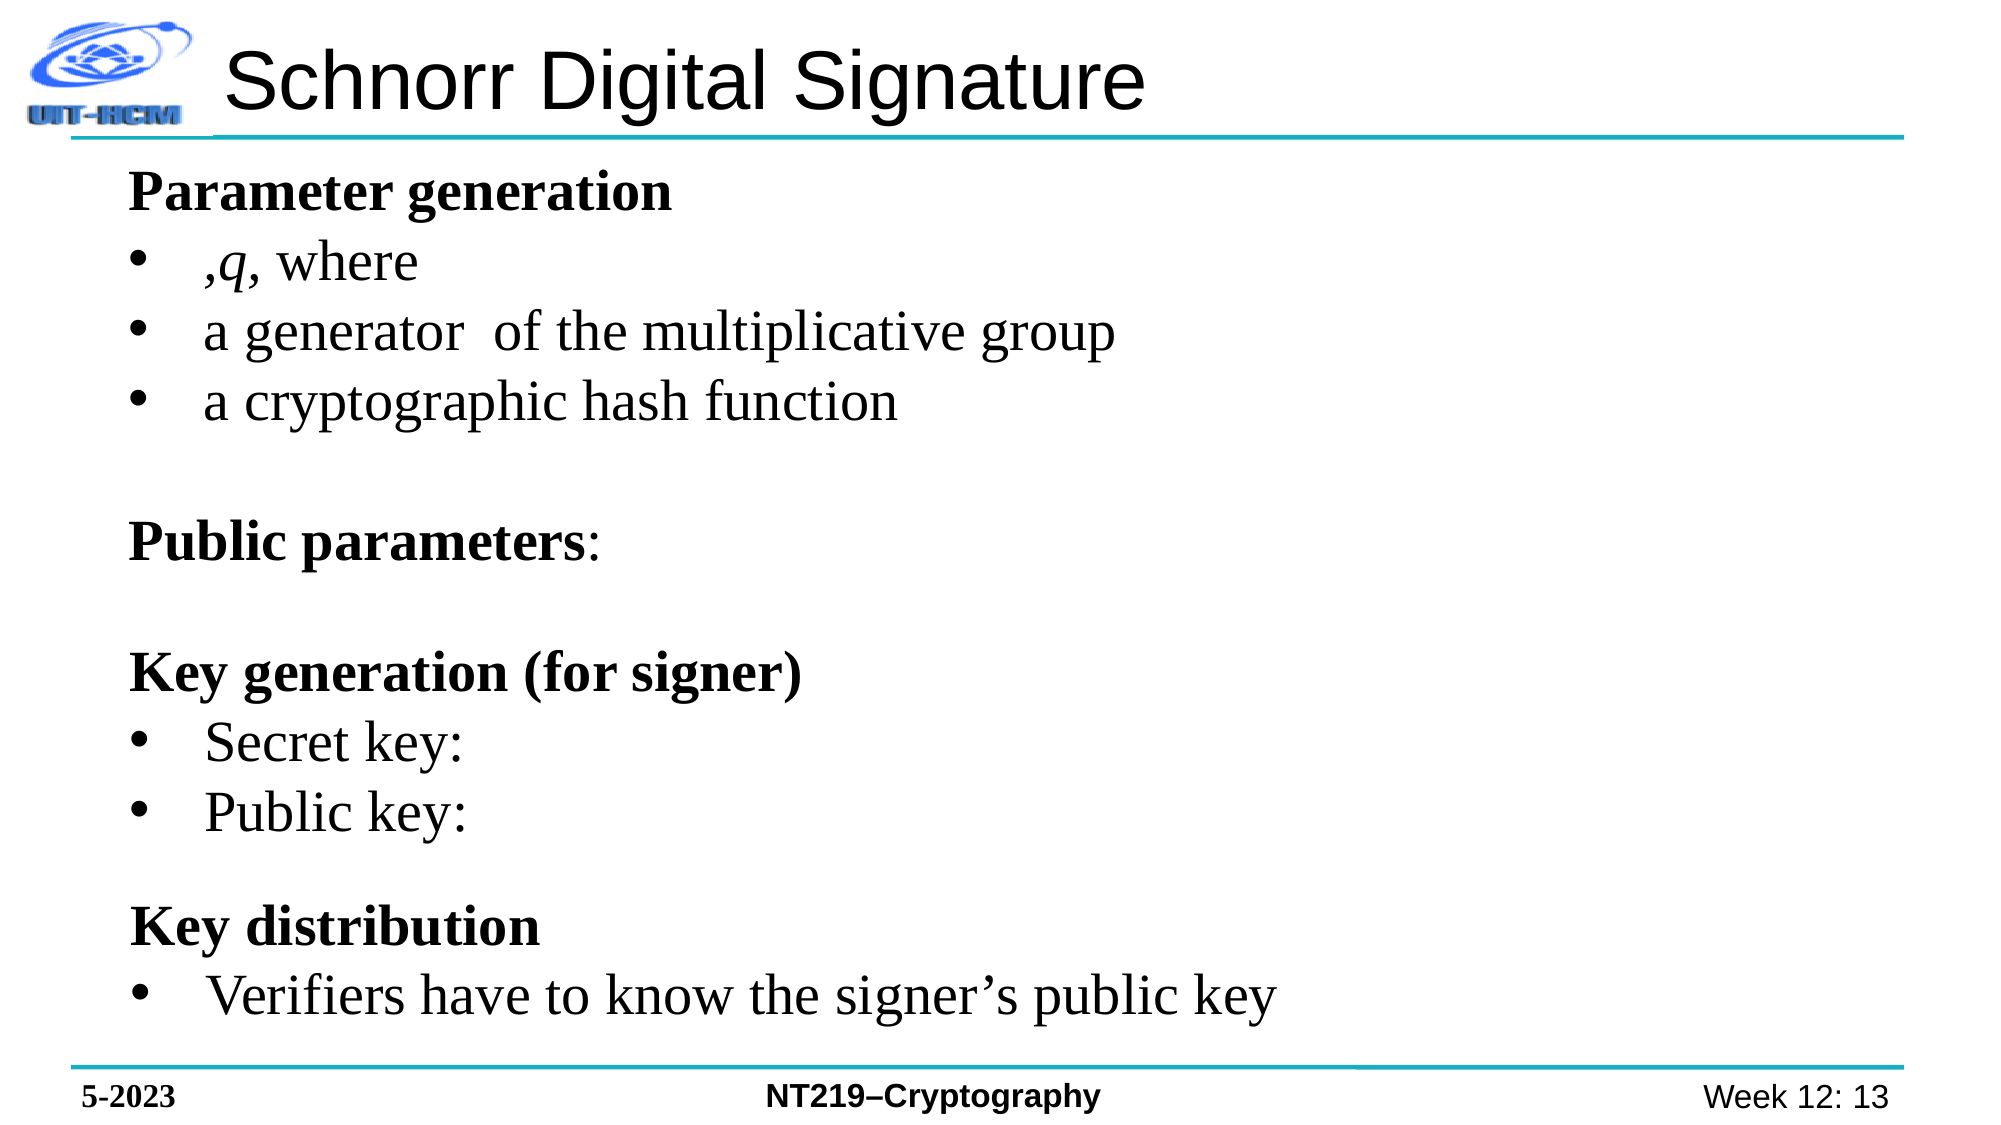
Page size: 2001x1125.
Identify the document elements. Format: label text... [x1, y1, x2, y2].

picture [7, 9, 213, 136]
title Schnorr Digital Signature [208, 30, 1559, 122]
